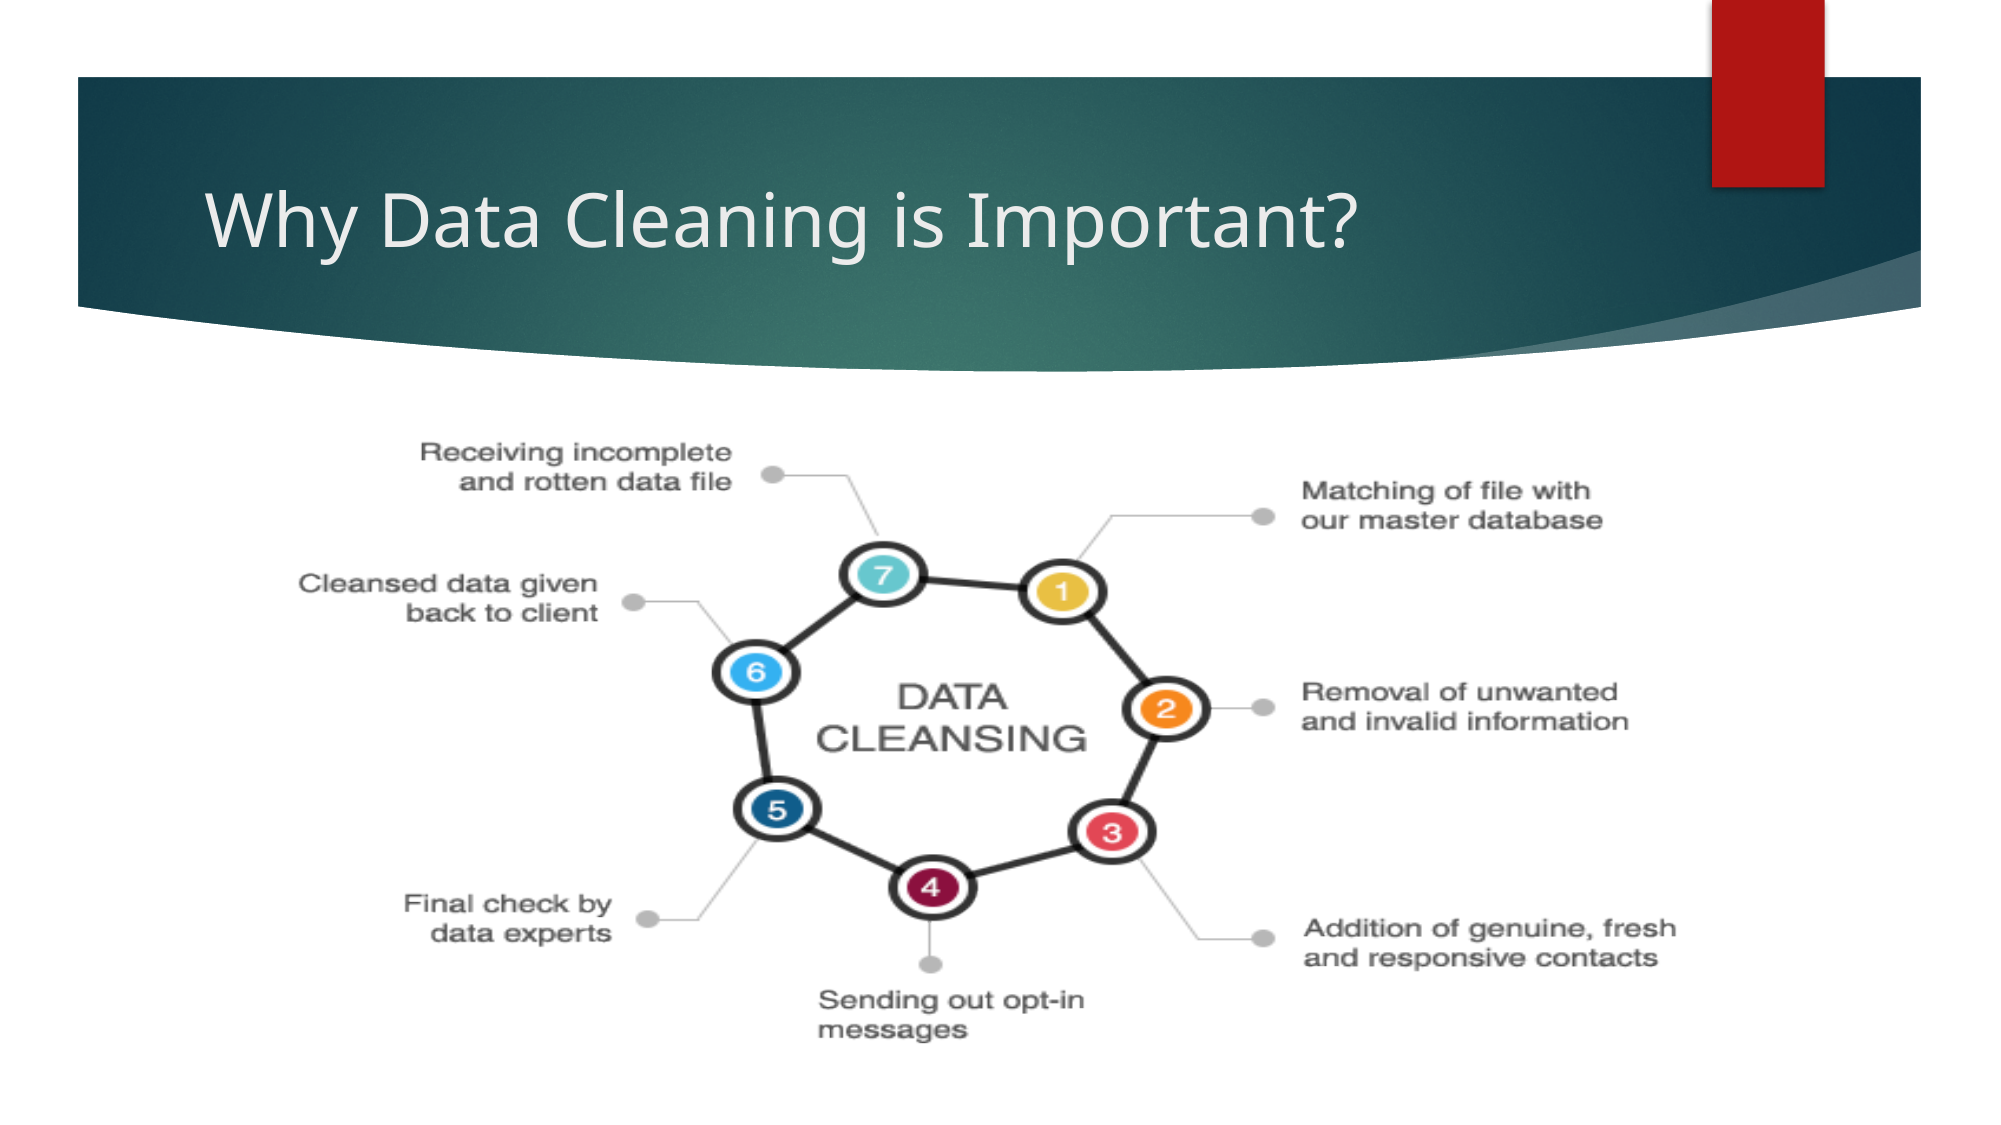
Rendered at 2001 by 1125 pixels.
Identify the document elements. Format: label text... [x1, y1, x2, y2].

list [244, 384, 1731, 1084]
title Why Data Cleaning is Important? [189, 159, 1638, 276]
